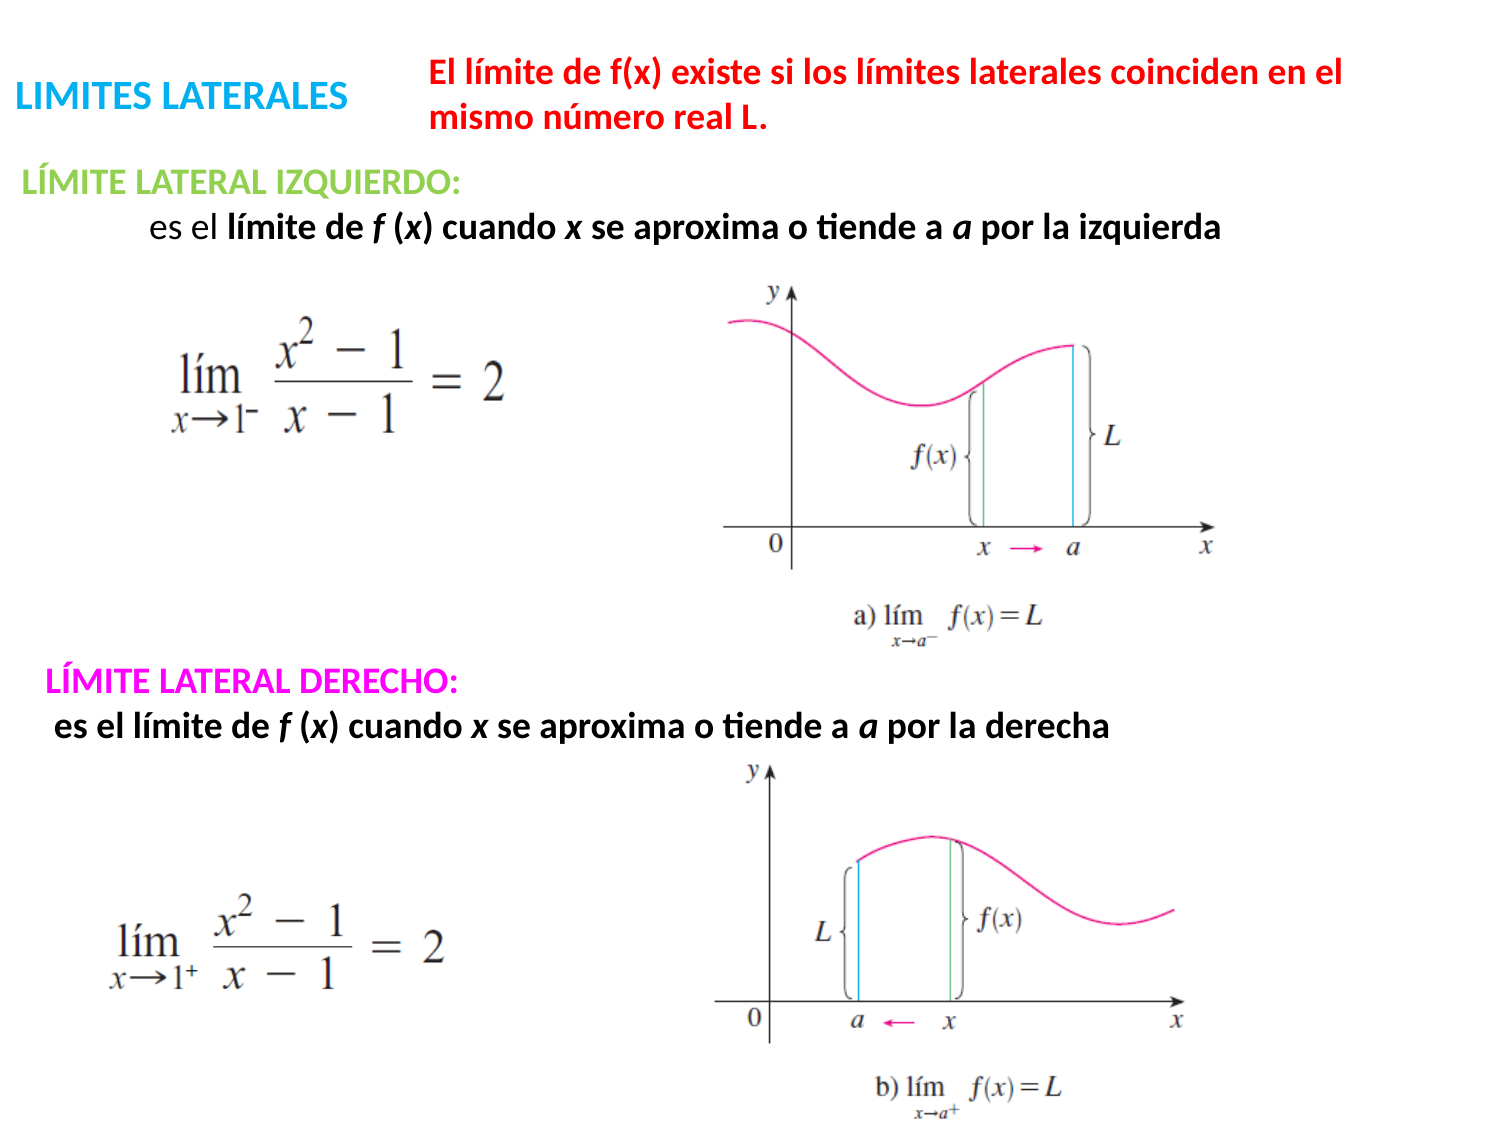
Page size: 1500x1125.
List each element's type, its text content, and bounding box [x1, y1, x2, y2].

picture [88, 867, 456, 1014]
text_box LÍMITE LATERAL IZQUIERDO: es el límite de f (x) cuando x se aproxima o tiende a a por la izquierda [6, 149, 1237, 254]
picture [683, 243, 1234, 661]
text_box LÍMITE LATERAL DERECHO: es el límite de f (x) cuando x se aproxima o tiende a a por la derecha [30, 649, 1126, 754]
picture [159, 275, 526, 453]
text_box El límite de f(x) existe si los límites laterales coinciden en el mismo número real L. [413, 39, 1471, 145]
title LIMITES LATERALES [0, 0, 420, 187]
picture [714, 735, 1197, 1125]
